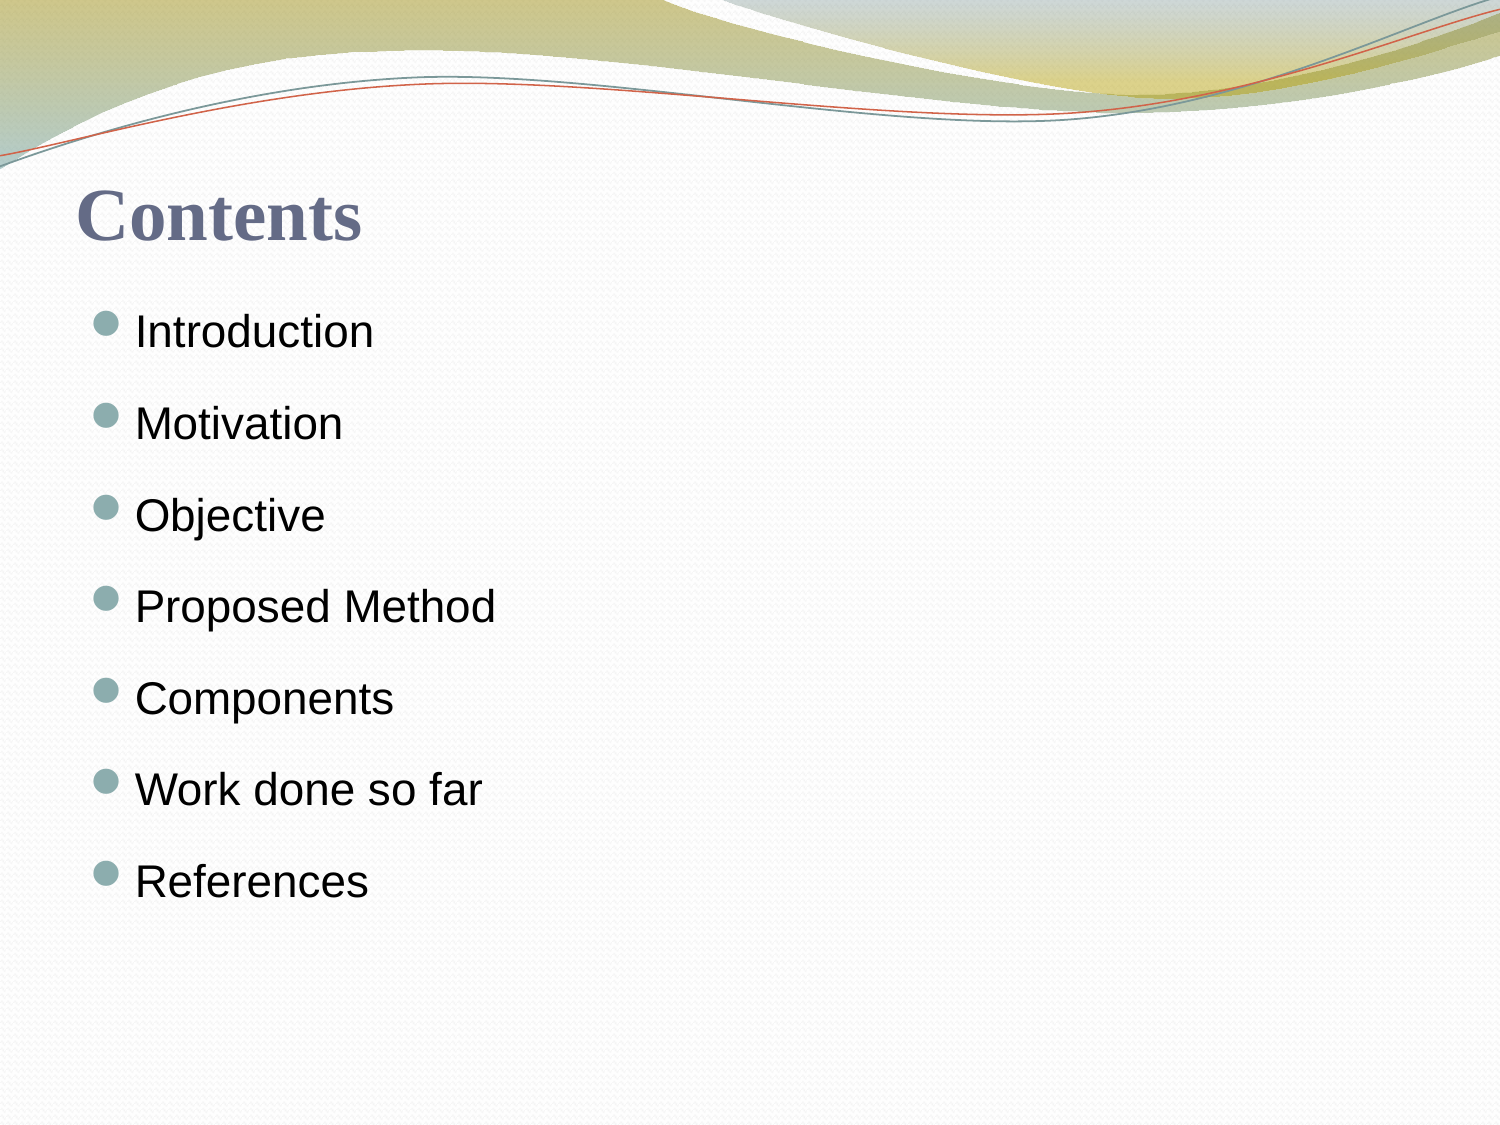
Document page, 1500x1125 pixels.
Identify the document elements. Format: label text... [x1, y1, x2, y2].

list Introduction Motivation Objective Proposed Method Components Work done so far References [75, 267, 1425, 1038]
title Contents [75, 42, 1425, 256]
